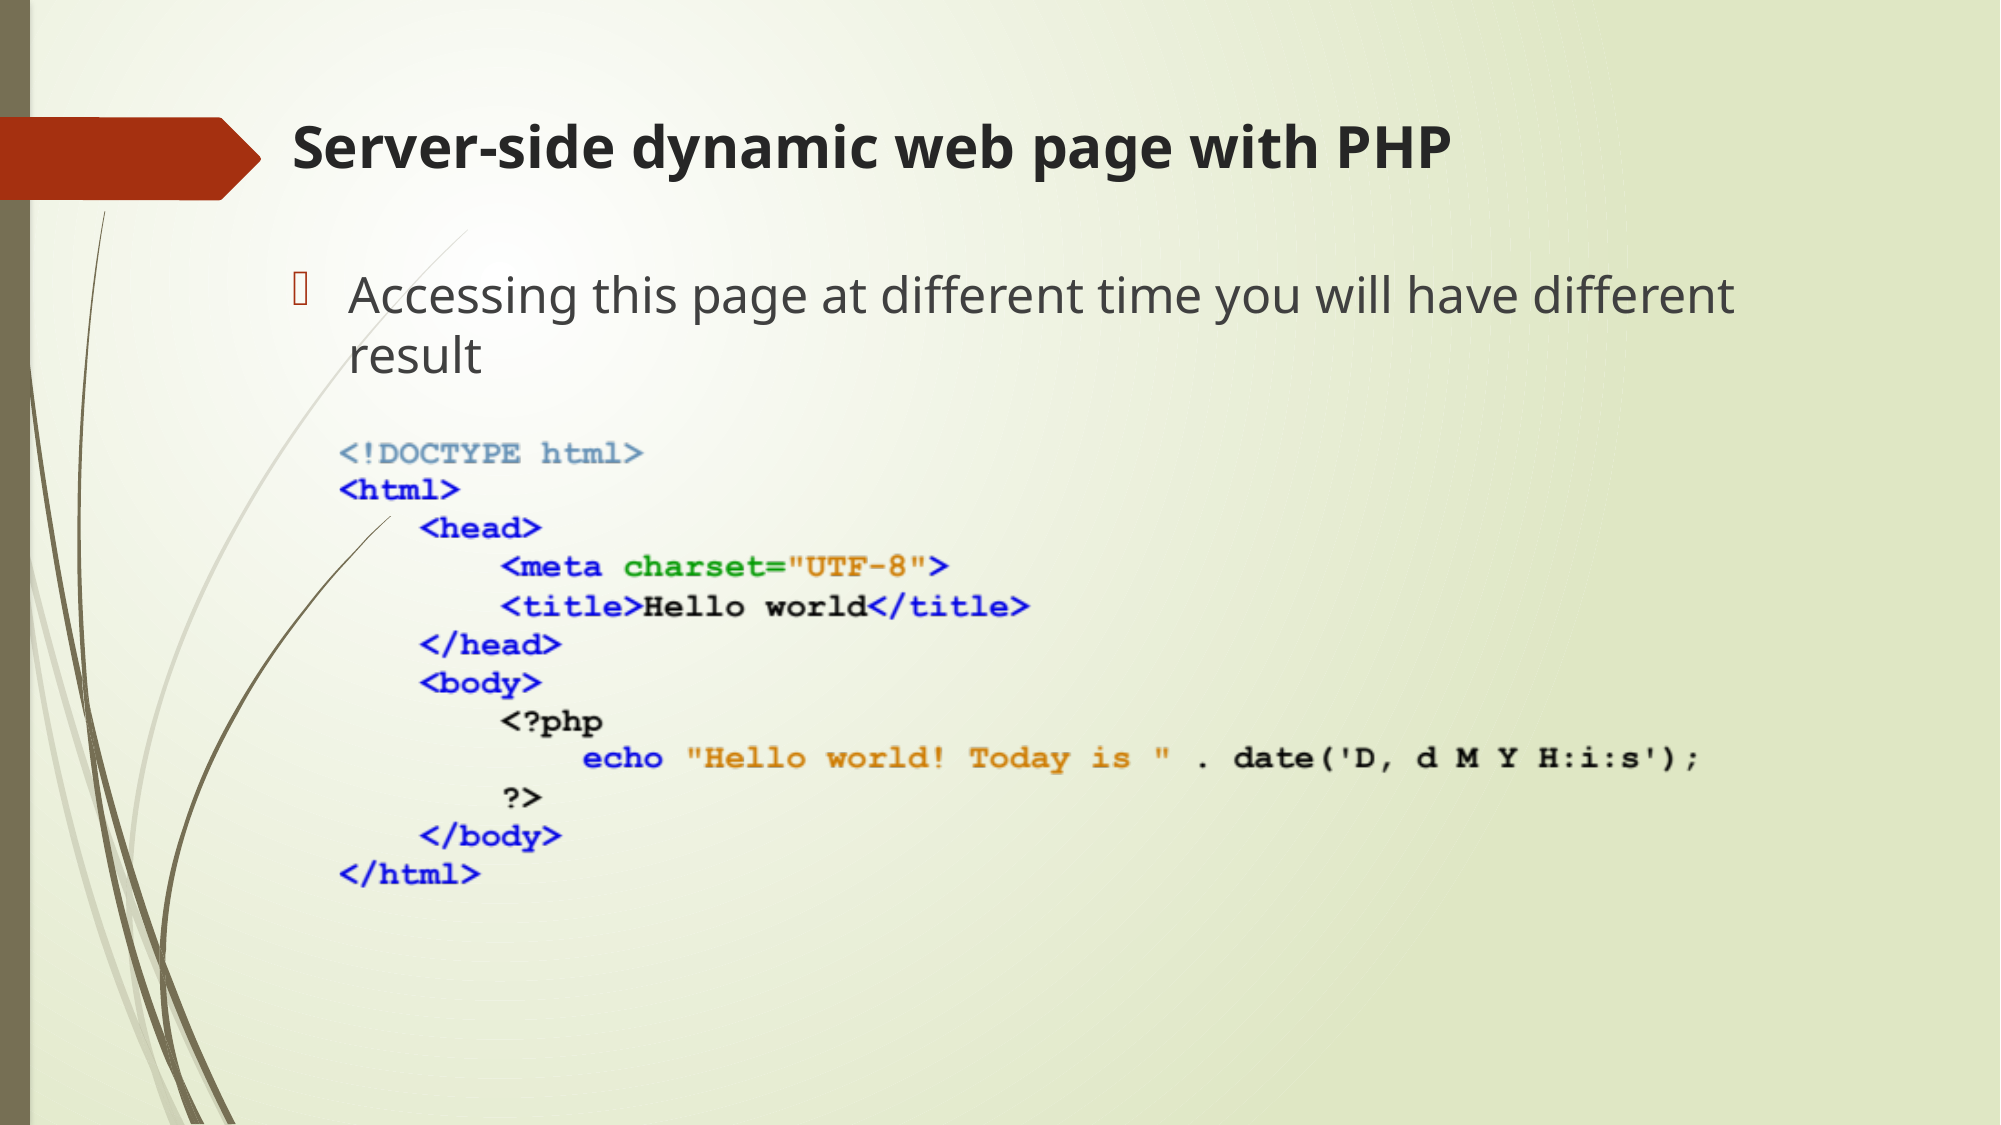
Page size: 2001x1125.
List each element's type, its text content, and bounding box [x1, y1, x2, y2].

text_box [339, 435, 1864, 896]
list Accessing this page at different time you will have different result [277, 256, 1888, 1075]
title Server-side dynamic web page with PHP [277, 102, 1888, 238]
